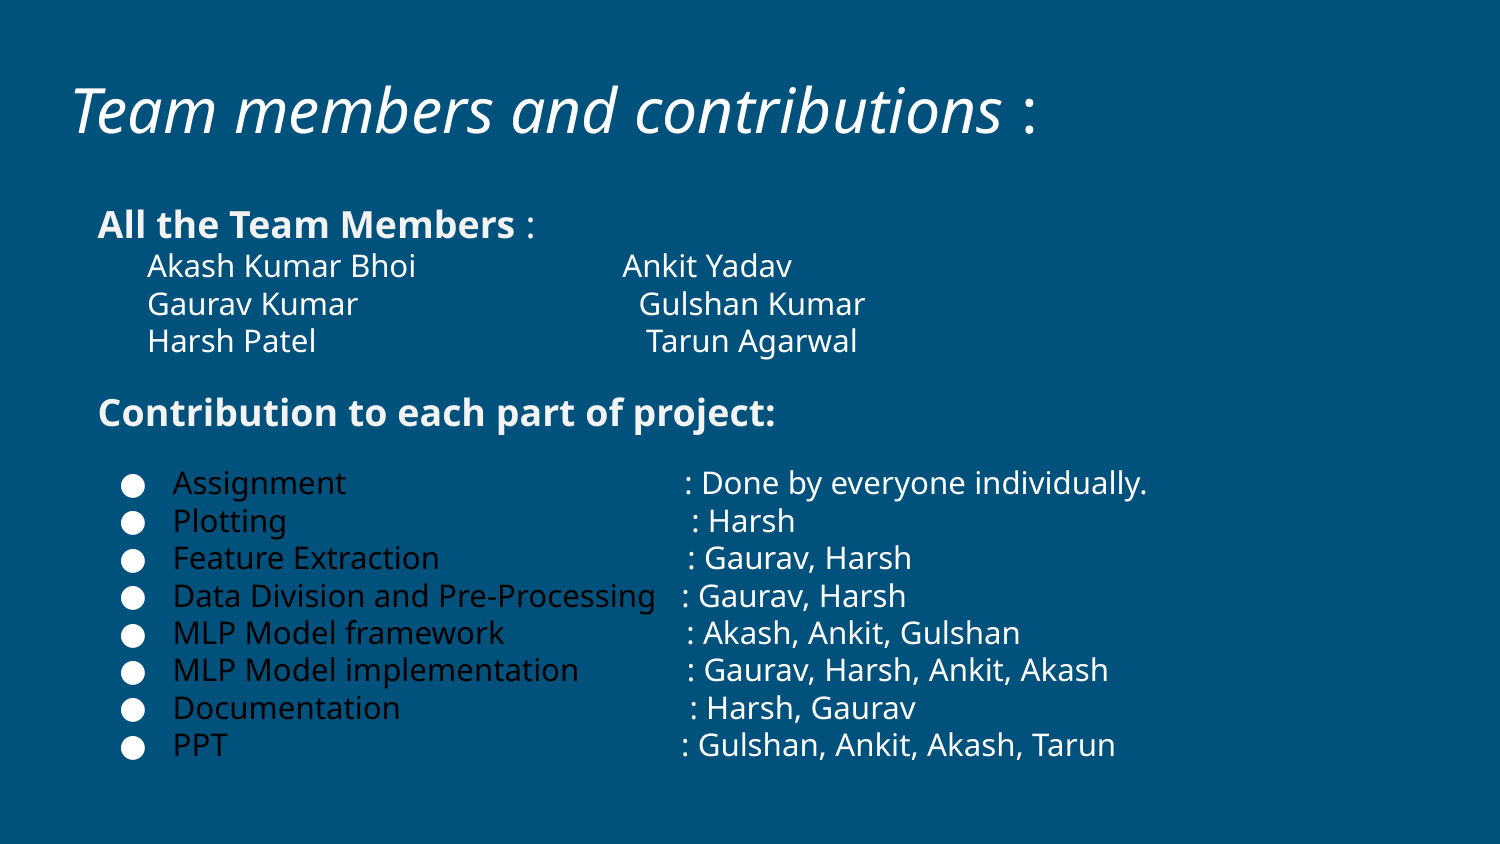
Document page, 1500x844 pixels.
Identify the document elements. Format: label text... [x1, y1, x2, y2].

text_box All the Team Members : Akash Kumar Bhoi Ankit Yadav Gaurav Kumar Gulshan Kumar Harsh Patel Tarun Agarwal Contribution to each part of project: Assignment : Done by everyone individually. Plotting : Harsh Feature Extraction : Gaurav, Harsh Data Division and Pre-Processing : Gaurav, Harsh MLP Model framework : Akash, Ankit, Gulshan MLP Model implementation : Gaurav, Harsh, Ankit, Akash Documentation : Harsh, Gaurav PPT : Gulshan, Ankit, Akash, Tarun [82, 186, 1289, 778]
title Team members and contributions : [54, 48, 1428, 162]
